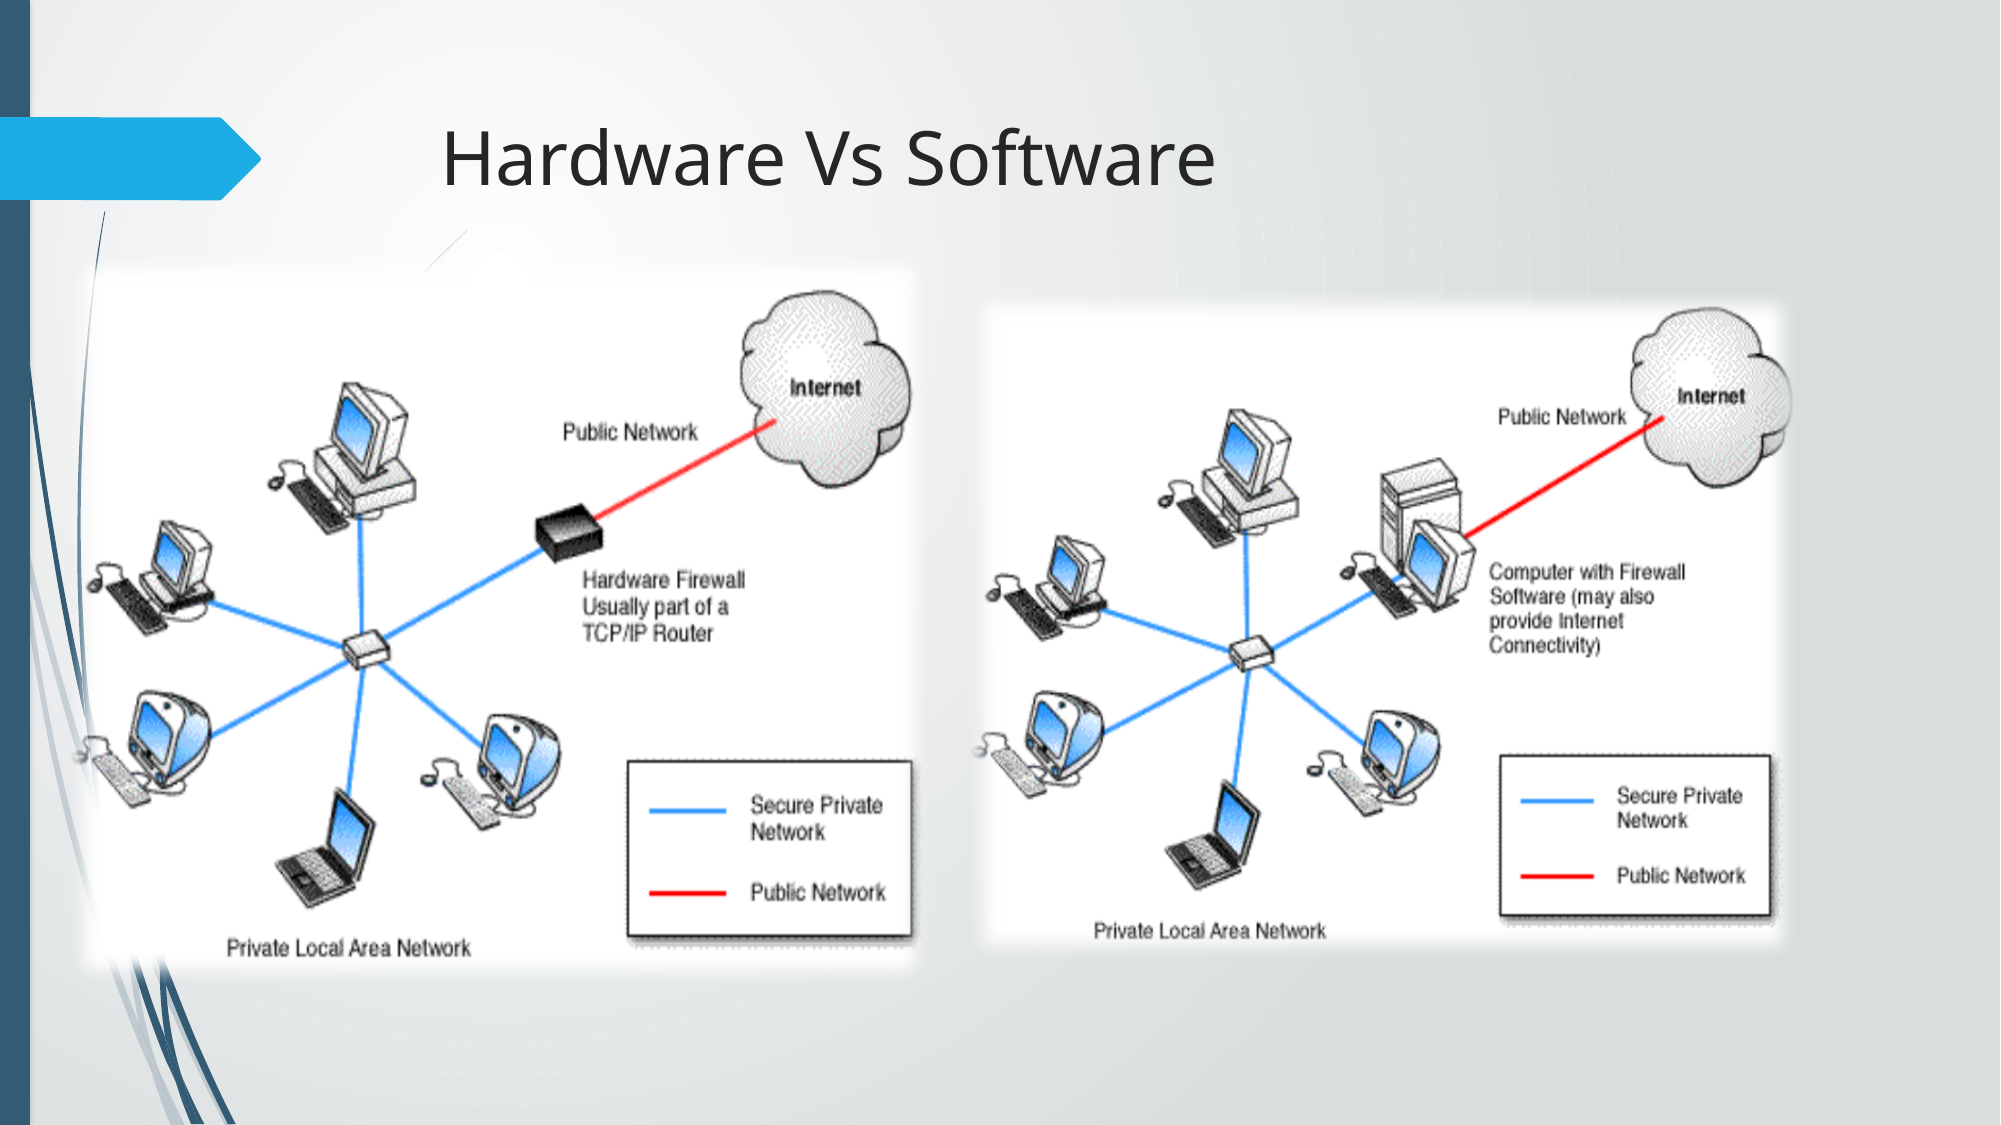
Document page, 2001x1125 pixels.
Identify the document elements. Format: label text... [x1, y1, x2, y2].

picture [66, 249, 934, 988]
title Hardware Vs Software [425, 102, 1888, 313]
picture [966, 287, 1801, 963]
